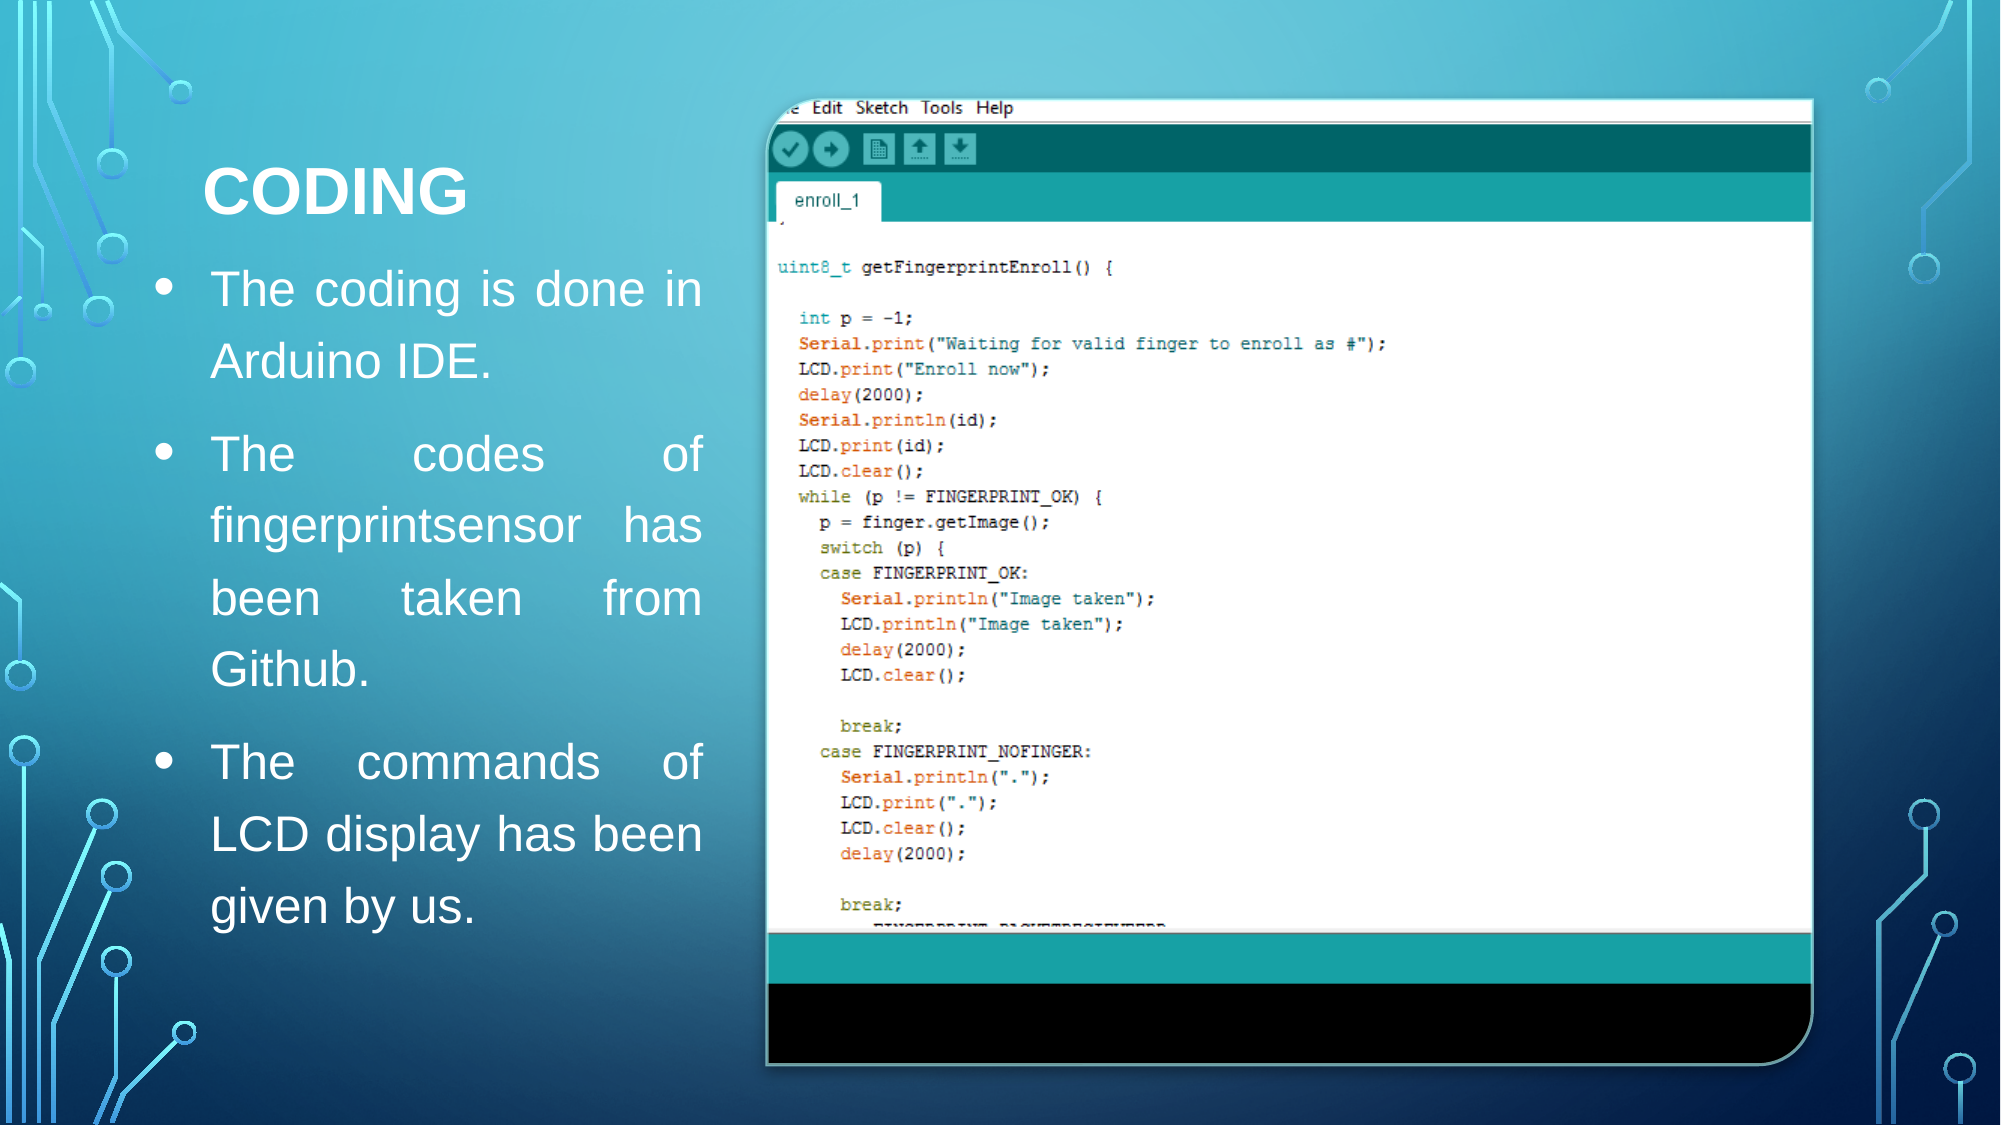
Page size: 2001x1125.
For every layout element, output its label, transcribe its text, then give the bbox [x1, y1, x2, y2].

picture [766, 99, 1813, 1065]
title CODING [187, 126, 488, 236]
list The coding is done in Arduino IDE. The codes of fingerprintsensor has been taken from Github. The commands of LCD display has been given by us. [138, 236, 719, 904]
